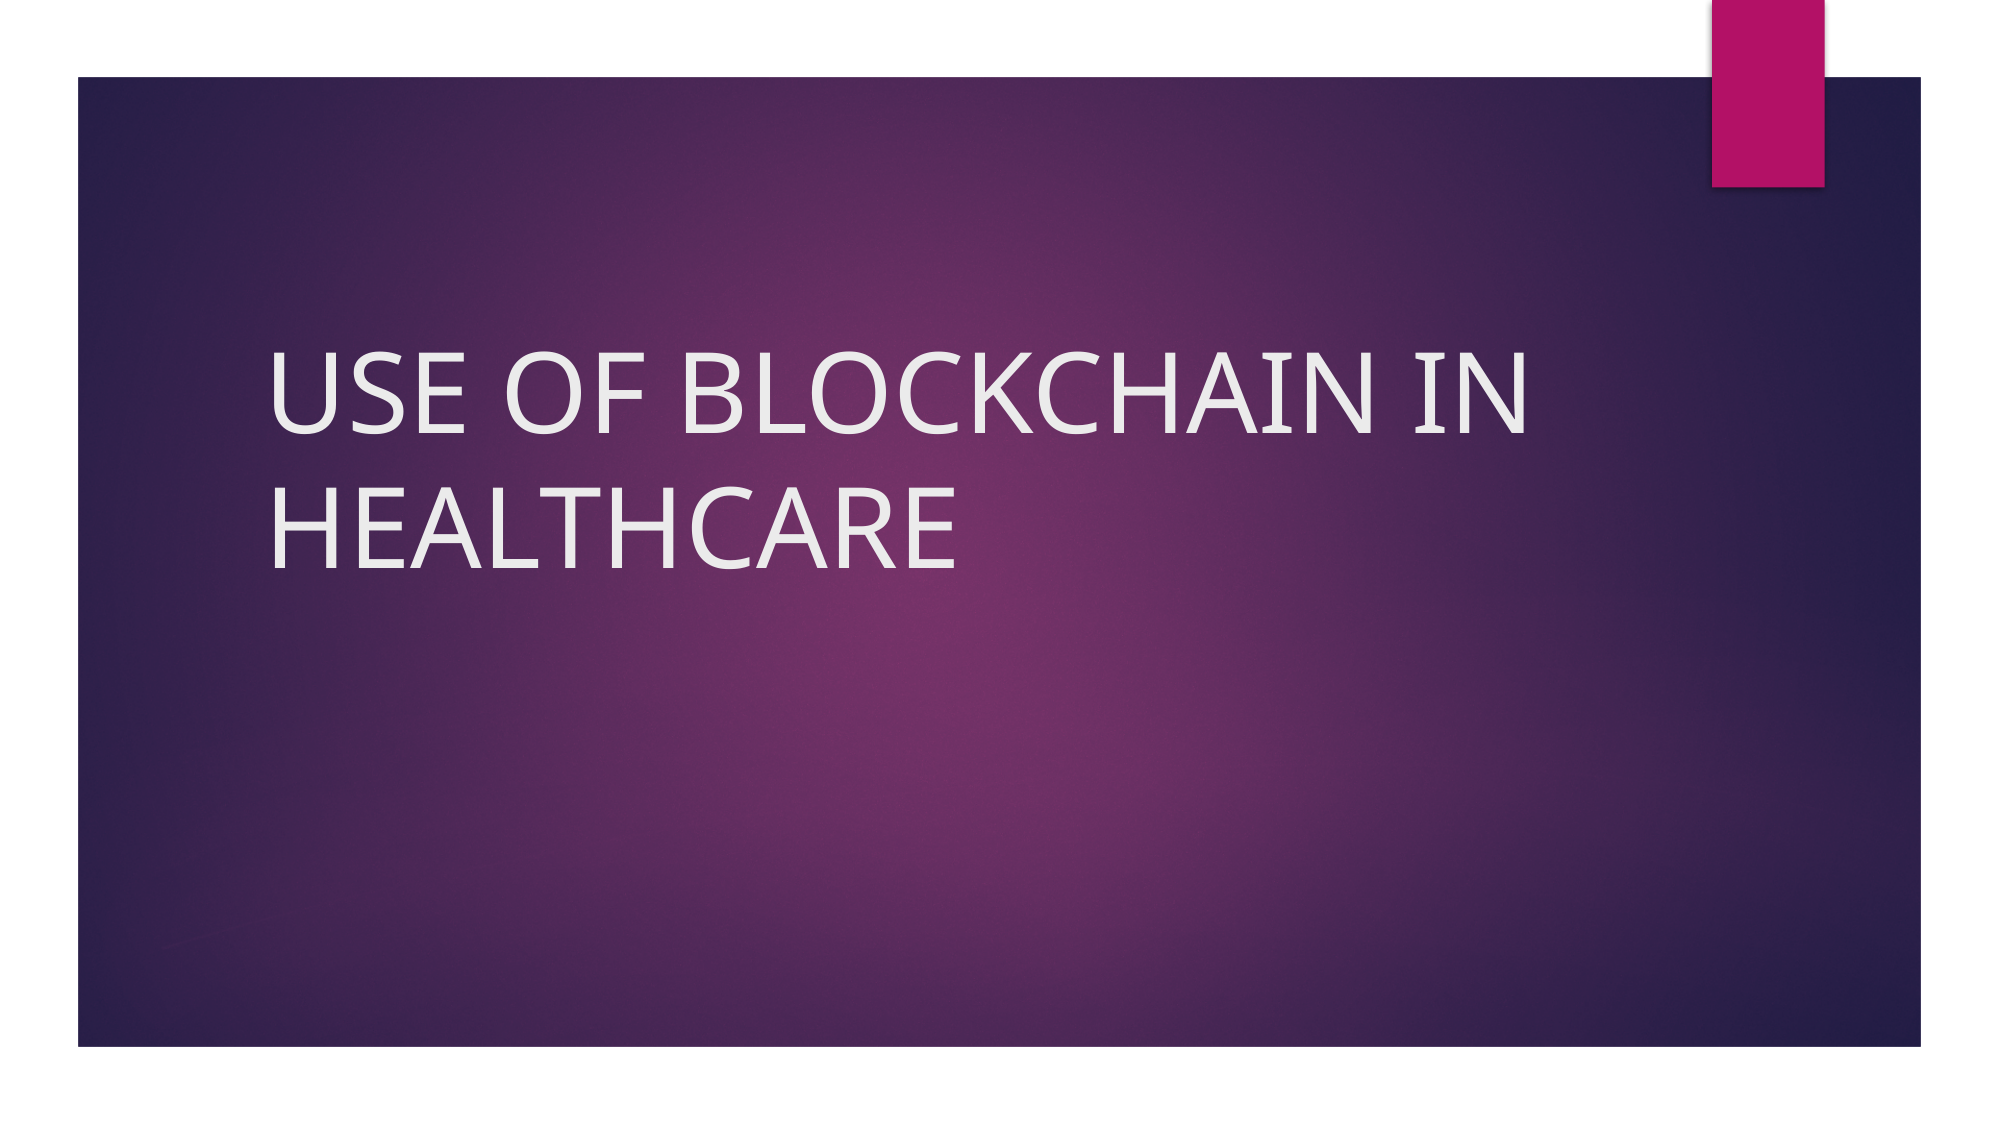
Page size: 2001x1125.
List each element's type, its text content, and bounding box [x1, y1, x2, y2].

title USE OF BLOCKCHAIN IN HEALTHCARE [249, 206, 1750, 599]
